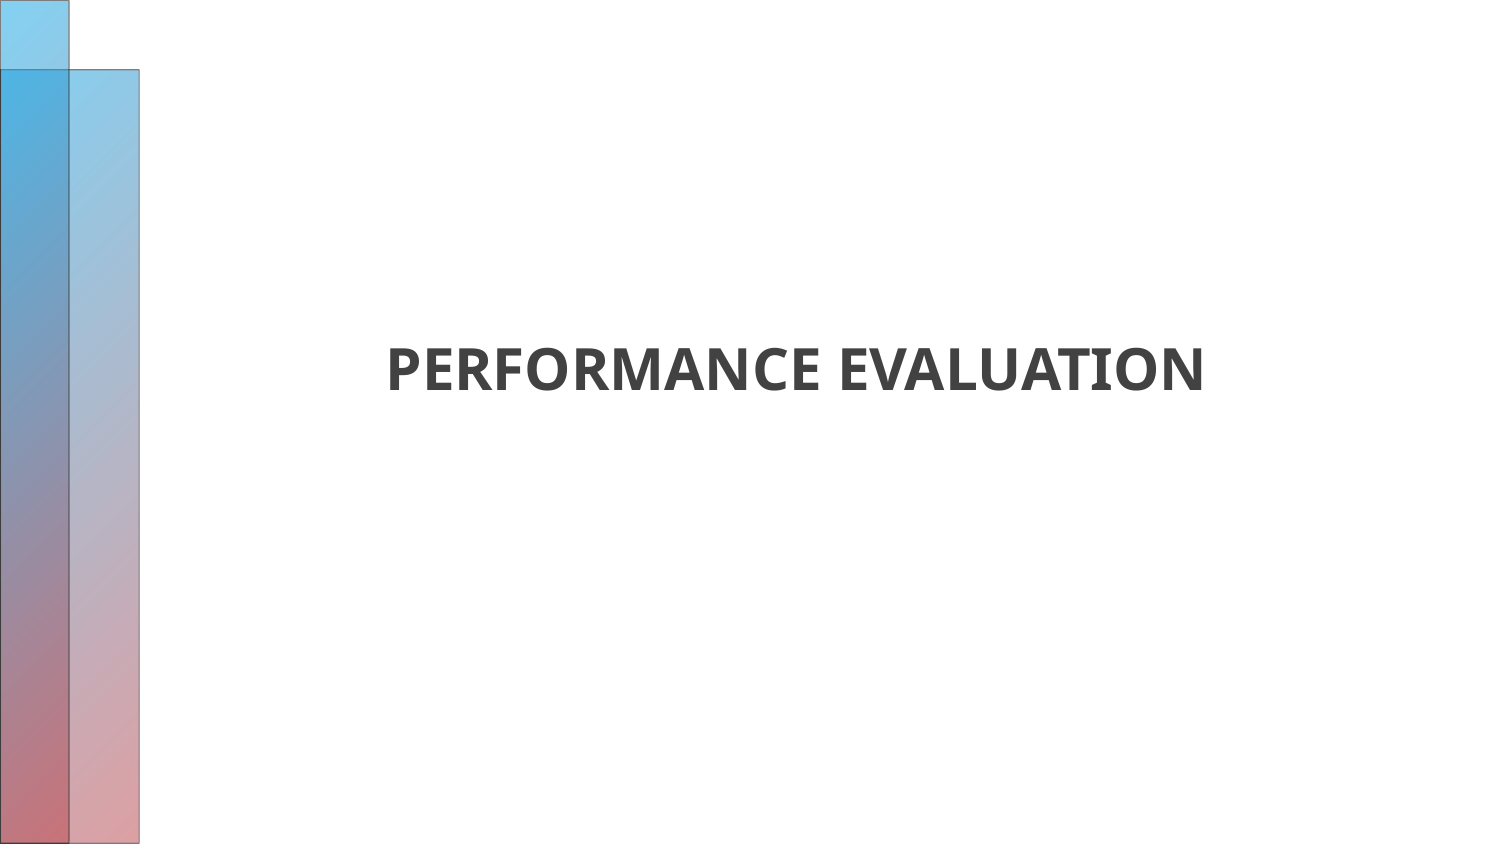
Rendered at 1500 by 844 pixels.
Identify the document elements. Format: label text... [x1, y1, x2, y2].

title PERFORMANCE EVALUATION [212, 326, 1381, 488]
